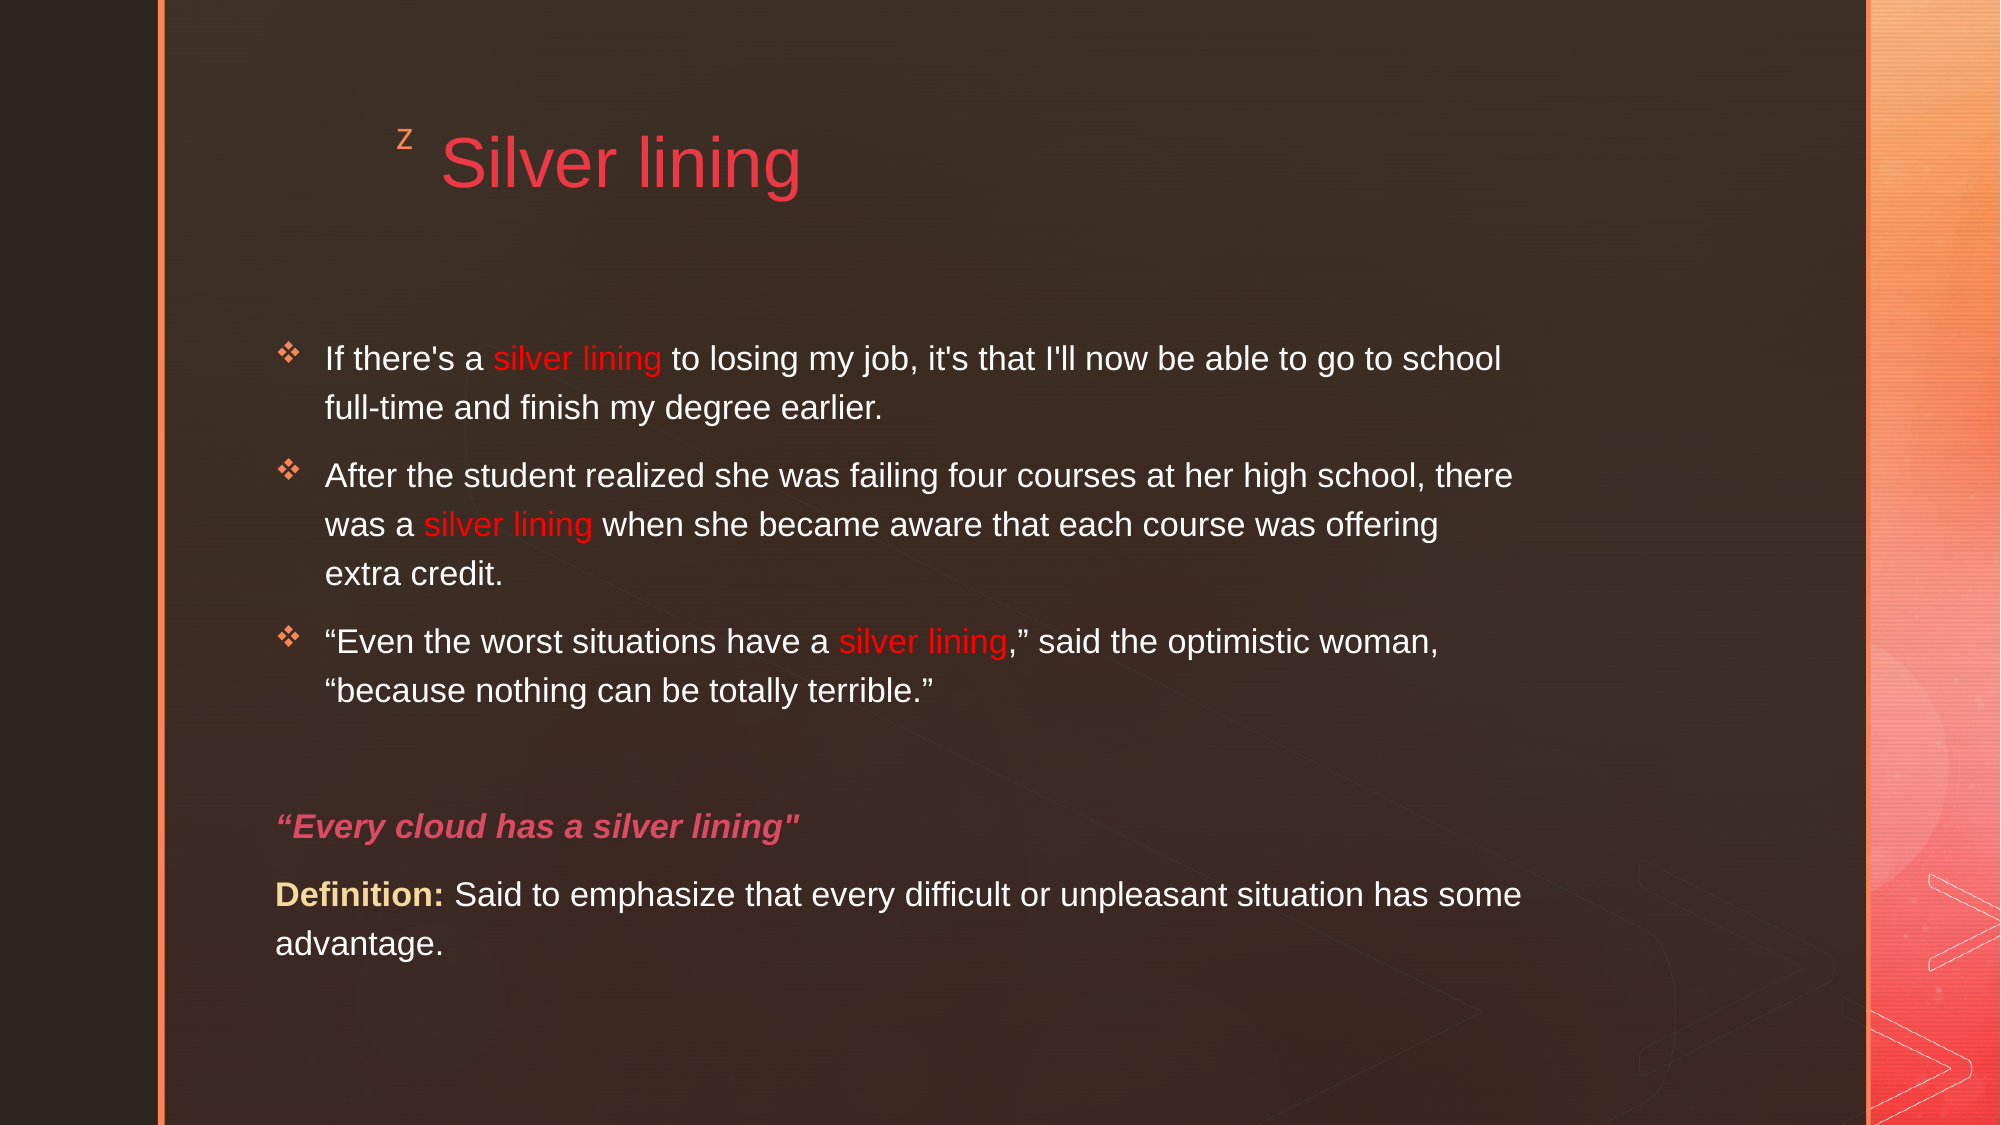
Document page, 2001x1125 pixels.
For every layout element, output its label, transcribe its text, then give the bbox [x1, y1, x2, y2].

title Silver lining [425, 119, 2000, 337]
list If there's a silver lining to losing my job, it's that I'll now be able to go to school full-time and finish my degree earlier. After the student realized she was failing four courses at her high school, there was a silver lining when she became aware that each course was offering extra credit. “Even the worst situations have a silver lining,” said the optimistic woman, “because nothing can be totally terrible.” “Every cloud has a silver lining" Definition: Said to emphasize that every difficult or unpleasant situation has some advantage. [260, 317, 1540, 973]
picture [1871, 0, 2001, 1125]
